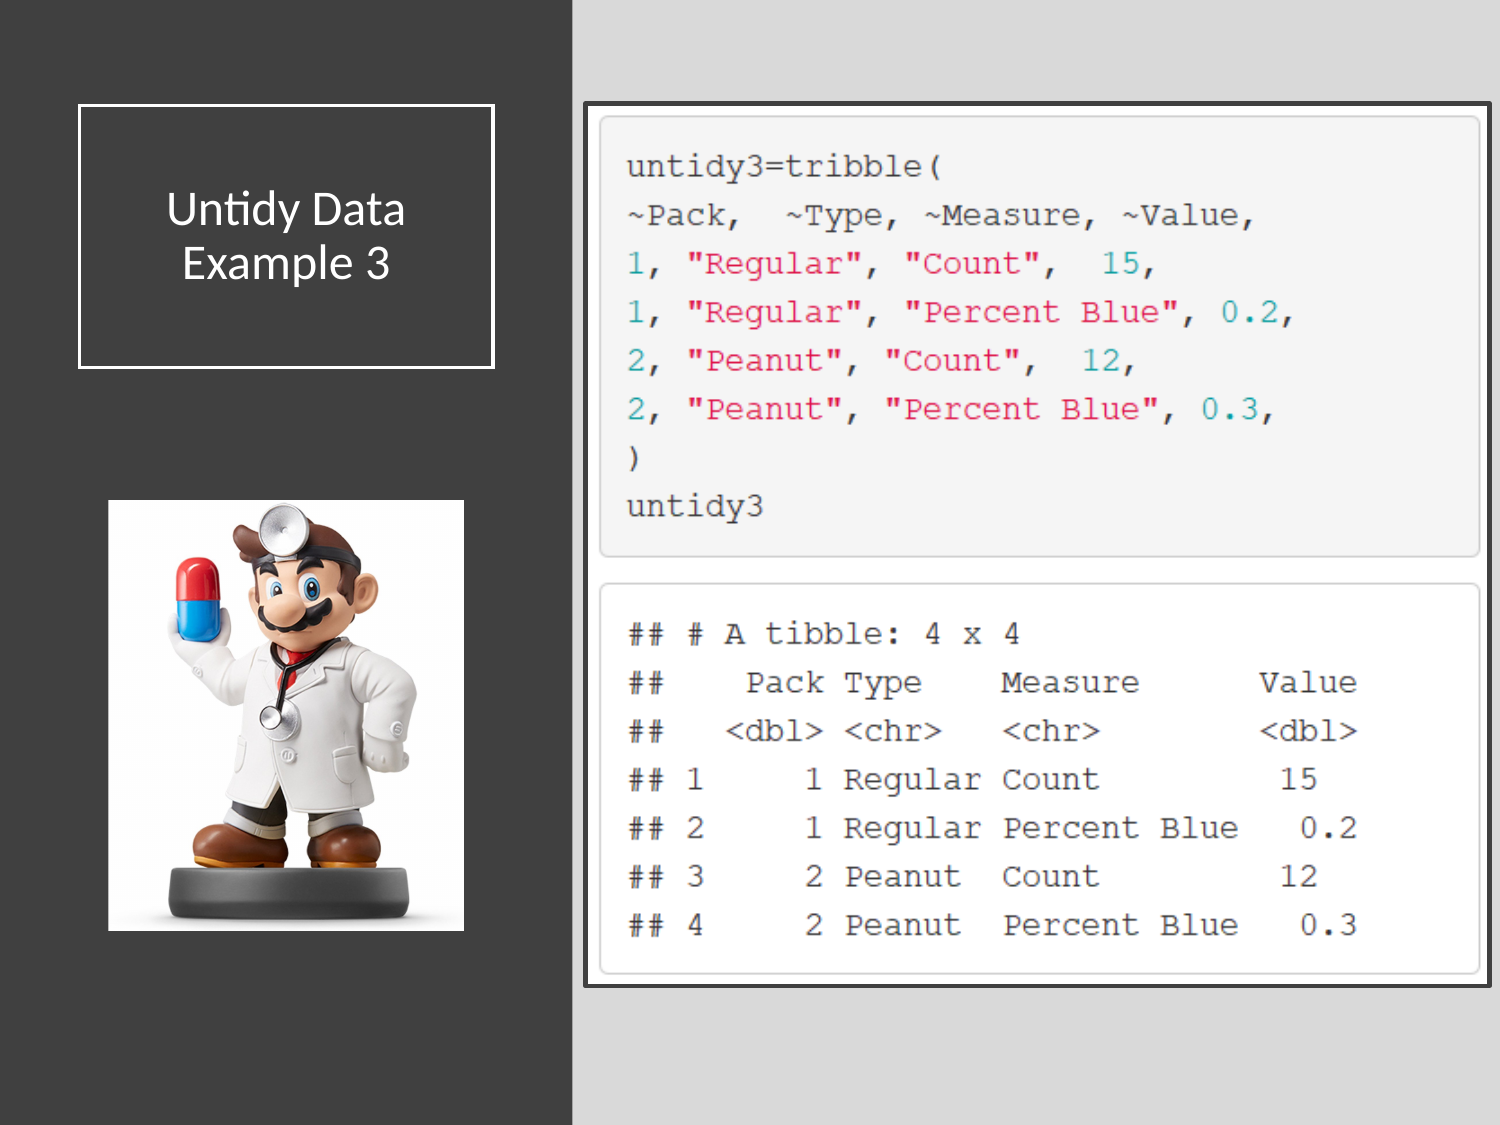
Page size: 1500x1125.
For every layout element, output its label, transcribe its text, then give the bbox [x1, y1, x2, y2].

picture [587, 105, 1488, 985]
text_box [0, 0, 573, 1125]
title Untidy Data Example 3 [78, 105, 494, 368]
picture [107, 499, 465, 931]
